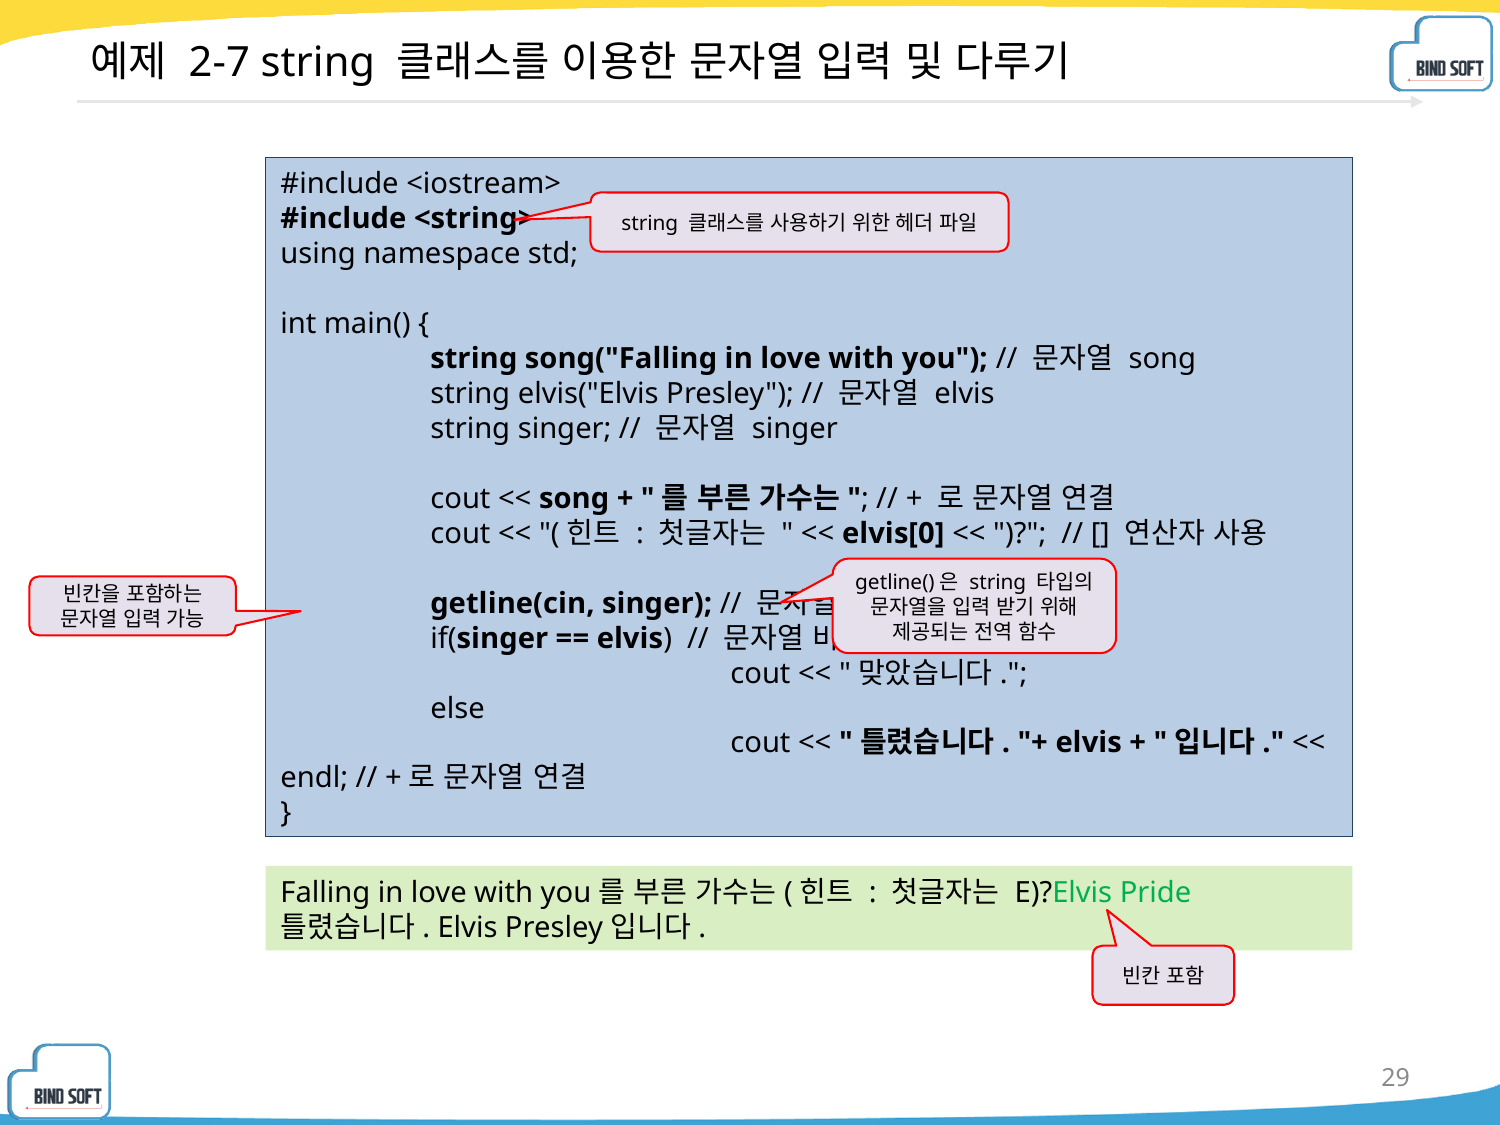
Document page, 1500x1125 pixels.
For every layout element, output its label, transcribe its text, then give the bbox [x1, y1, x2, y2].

picture [0, 0, 1500, 96]
text_box getline()은 string 타입의 문자열을 입력 받기 위해 제공되는 전역 함수 [778, 556, 1119, 656]
text_box Falling in love with you를 부른 가수는(힌트 : 첫글자는 E)?Elvis Pride 틀렸습니다. Elvis Presley입니다. [265, 865, 1353, 951]
picture [0, 1003, 1500, 1125]
text_box 빈칸을 포함하는 문자열 입력 가능 [27, 574, 303, 638]
title 예제 2-7 string 클래스를 이용한 문자열 입력 및 다루기 [75, 11, 1425, 108]
text_box string 클래스를 사용하기 위한 헤더 파일 [512, 190, 1011, 254]
text_box 빈칸 포함 [1090, 908, 1237, 1007]
slide_number 29 [1074, 1054, 1425, 1103]
text_box #include <iostream> #include <string> using namespace std; int main() { string song("Falling in love with you"); // 문자열 song string elvis("Elvis Presley"); // 문자열 elvis string singer; // 문자열 singer cout << song + "를 부른 가수는"; // + 로 문자열 연결 cout << "(힌트 : 첫글자는 " << elvis[0] << ")?"; // [] 연산자 사용 getline(cin, singer); // 문자열 입력 if(singer == elvis) // 문자열 비교 cout << "맞았습니다."; else cout << "틀렸습니다. "+ elvis + "입니다." << endl; // +로 문자열 연결 } [265, 157, 1353, 837]
